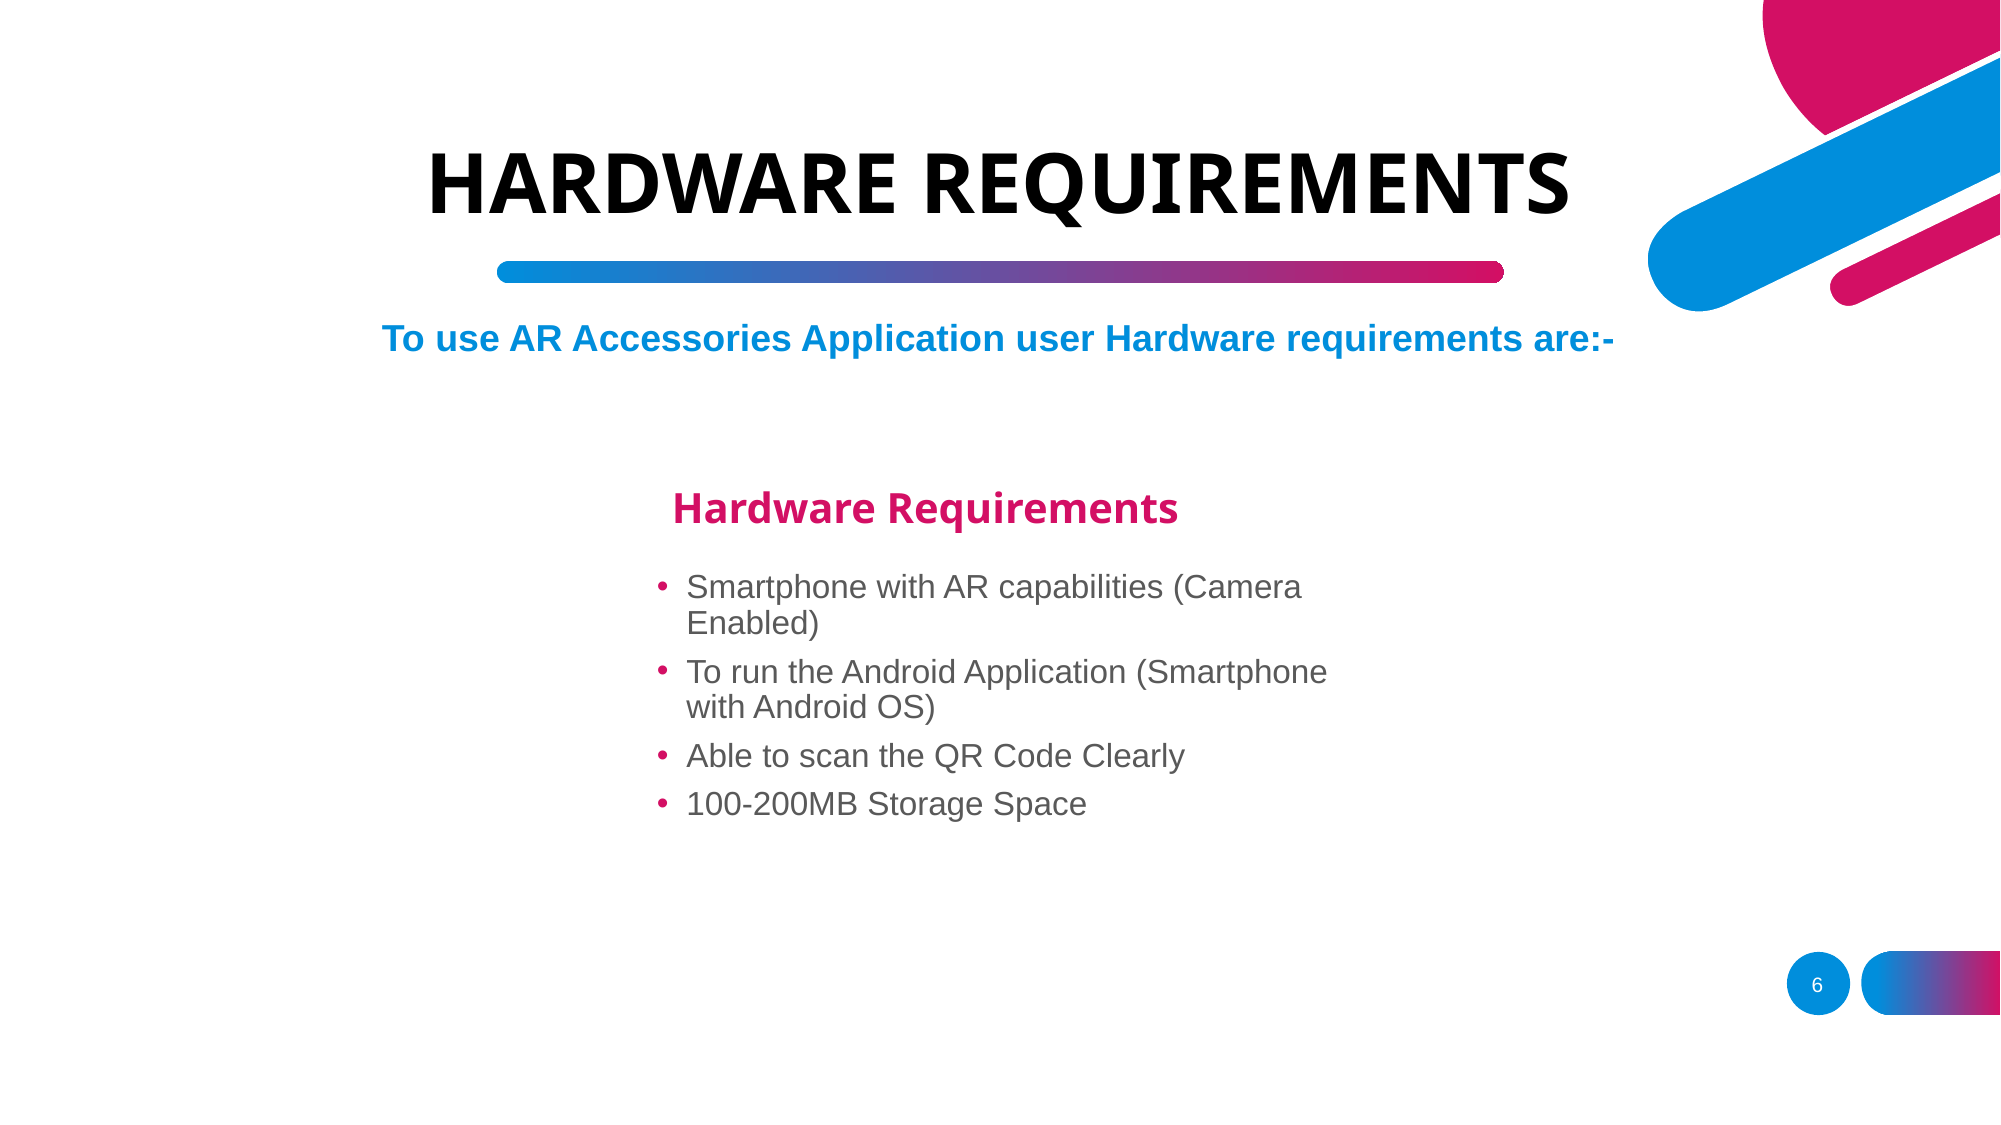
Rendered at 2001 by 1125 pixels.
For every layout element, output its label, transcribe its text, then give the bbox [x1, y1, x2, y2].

list Hardware Requirements [656, 480, 1344, 541]
list To use AR Accessories Application user Hardware requirements are:- [136, 311, 1862, 427]
title HARDWARE REQUIREMENTS [136, 128, 1862, 240]
slide_number 6 [1772, 954, 1863, 1015]
list Smartphone with AR capabilities (Camera Enabled) To run the Android Application (Smartphone with Android OS) Able to scan the QR Code Clearly 100-200MB Storage Space [641, 562, 1359, 946]
